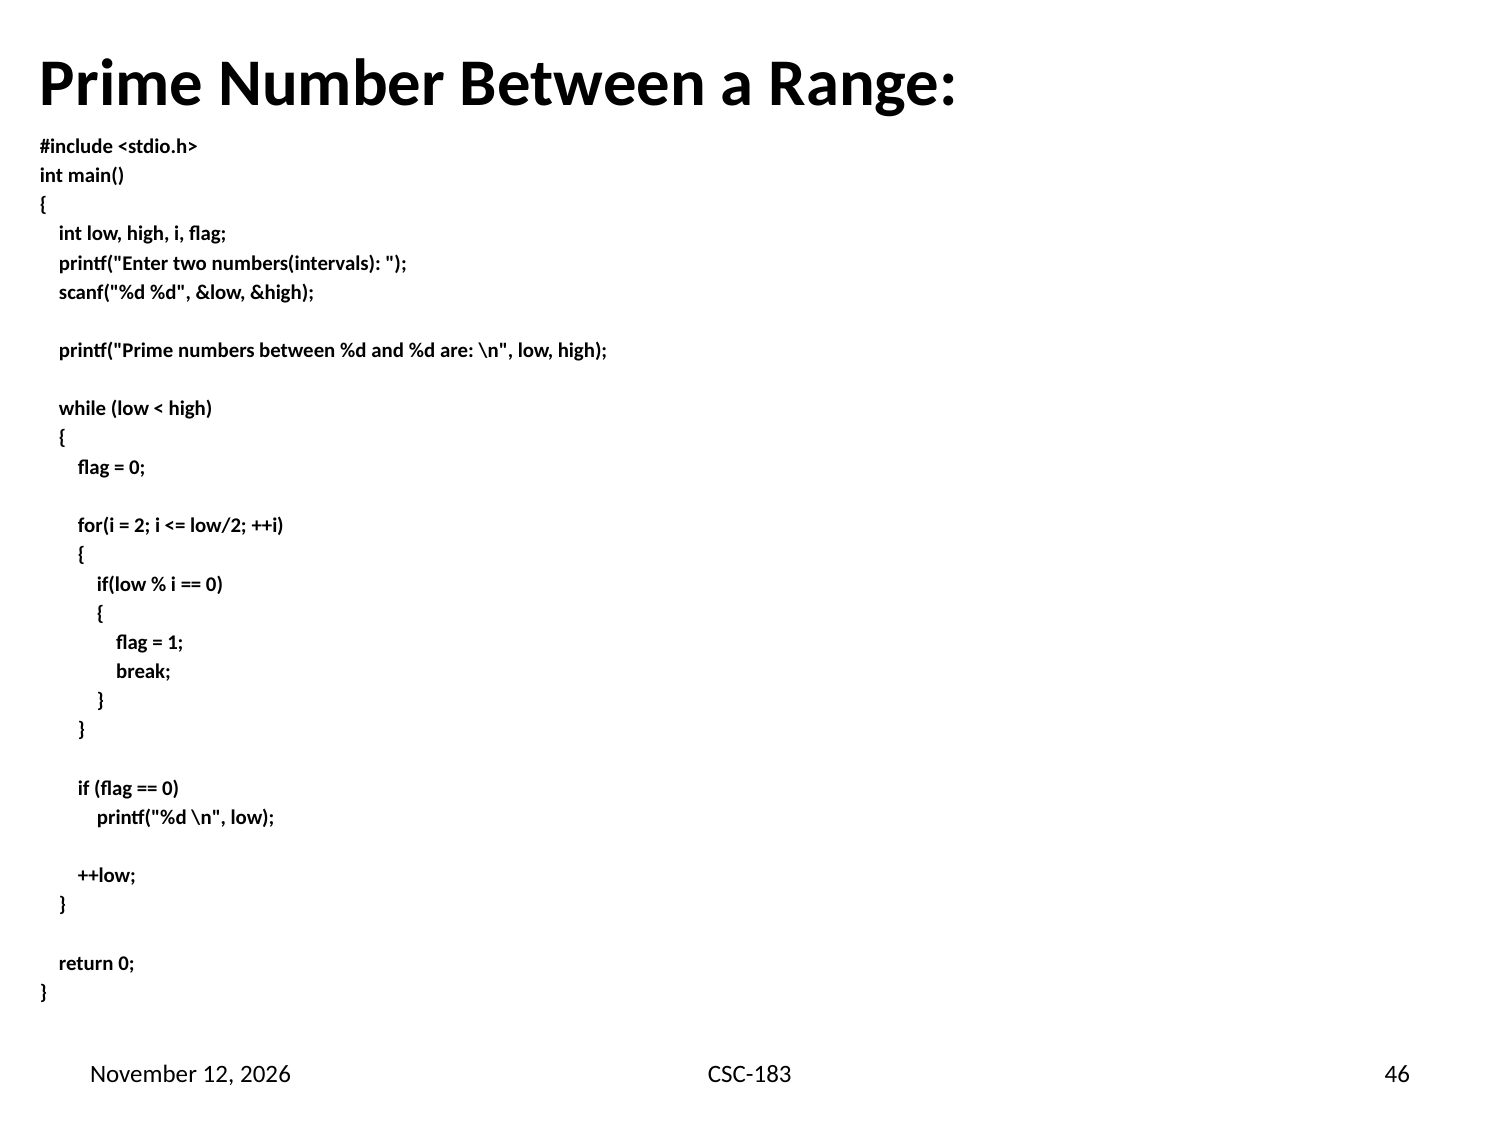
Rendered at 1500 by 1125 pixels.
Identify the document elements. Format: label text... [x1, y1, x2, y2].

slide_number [75, 1042, 425, 1103]
slide_number 46 [1074, 1042, 1425, 1103]
list #include <stdio.h> int main() { int low, high, i, flag; printf("Enter two numbers(intervals): "); scanf("%d %d", &low, &high); printf("Prime numbers between %d and %d are: \n", low, high); while (low < high) { flag = 0; for(i = 2; i <= low/2; ++i) { if(low % i == 0) { flag = 1; break; } } if (flag == 0) printf("%d \n", low); ++low; } return 0; } [24, 125, 1475, 1038]
title Prime Number Between a Range: [24, 32, 1475, 125]
footer CSC-183 [512, 1042, 988, 1103]
